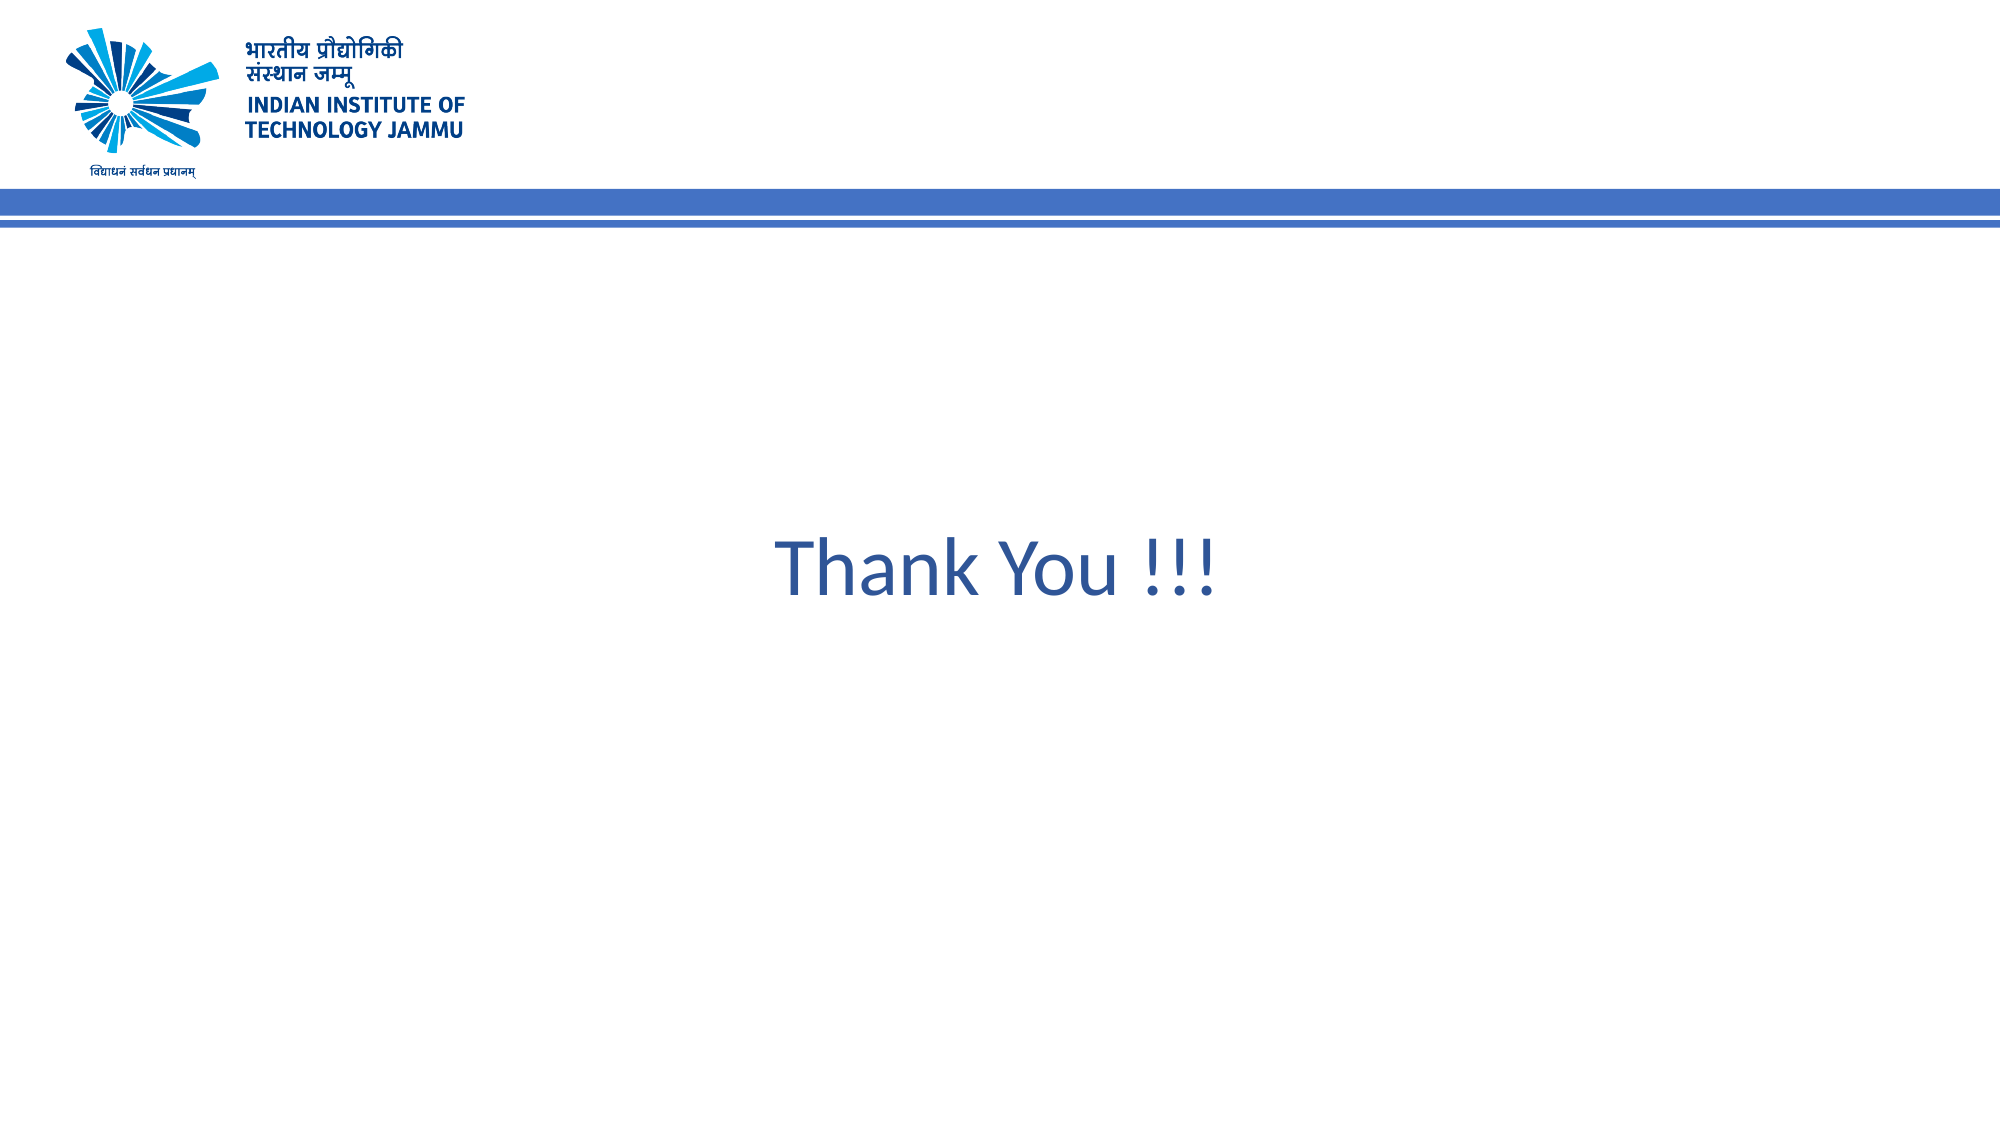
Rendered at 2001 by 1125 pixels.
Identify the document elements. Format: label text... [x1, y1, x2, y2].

text_box Thank You !!! [759, 504, 1241, 620]
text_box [0, 188, 2000, 228]
picture [66, 28, 465, 179]
